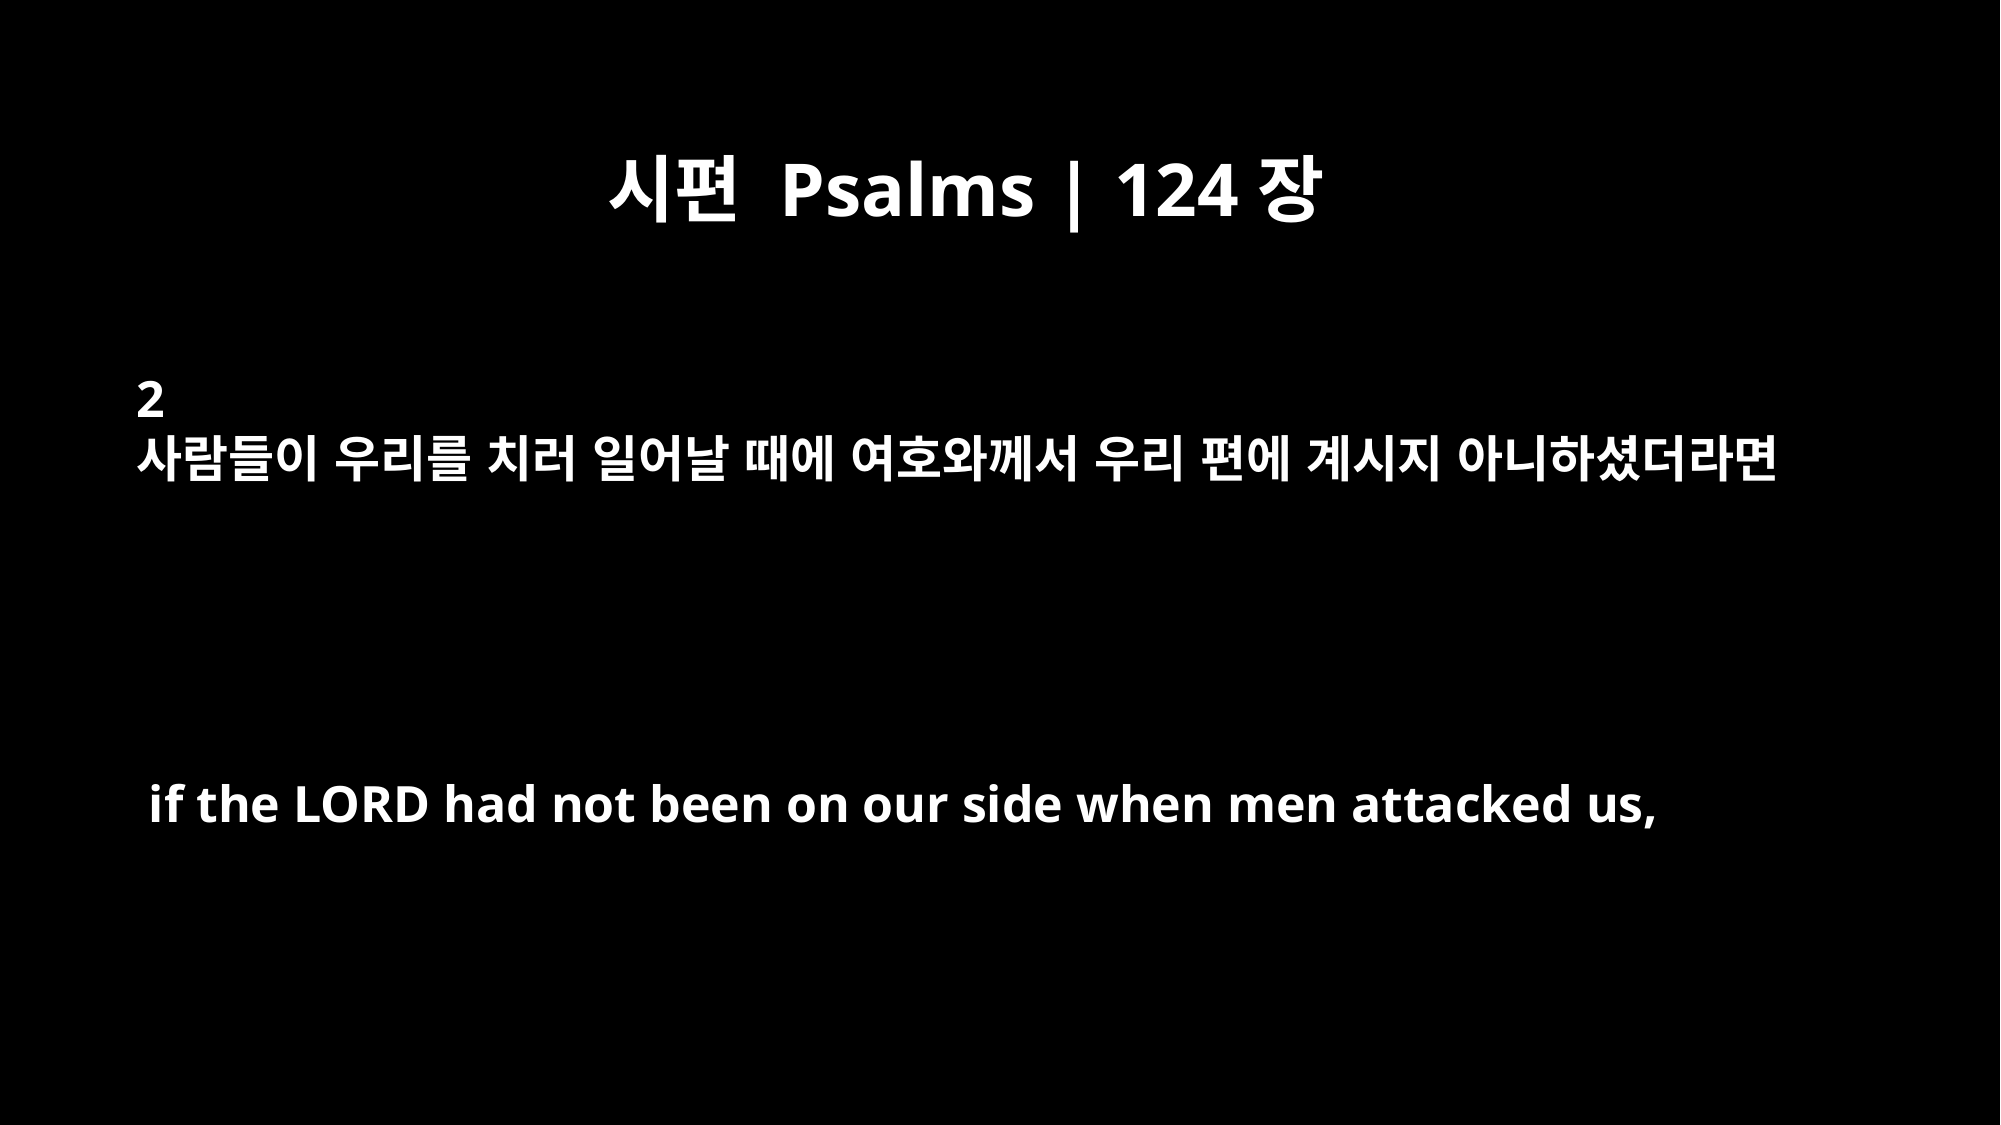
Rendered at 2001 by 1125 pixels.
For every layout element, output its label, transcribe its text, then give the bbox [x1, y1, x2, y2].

text_box 2 사람들이 우리를 치러 일어날 때에 여호와께서 우리 편에 계시지 아니하셨더라면 [121, 359, 1796, 495]
text_box 시편 Psalms | 124장 [592, 136, 1340, 239]
text_box if the LORD had not been on our side when men attacked us, [134, 764, 1674, 840]
